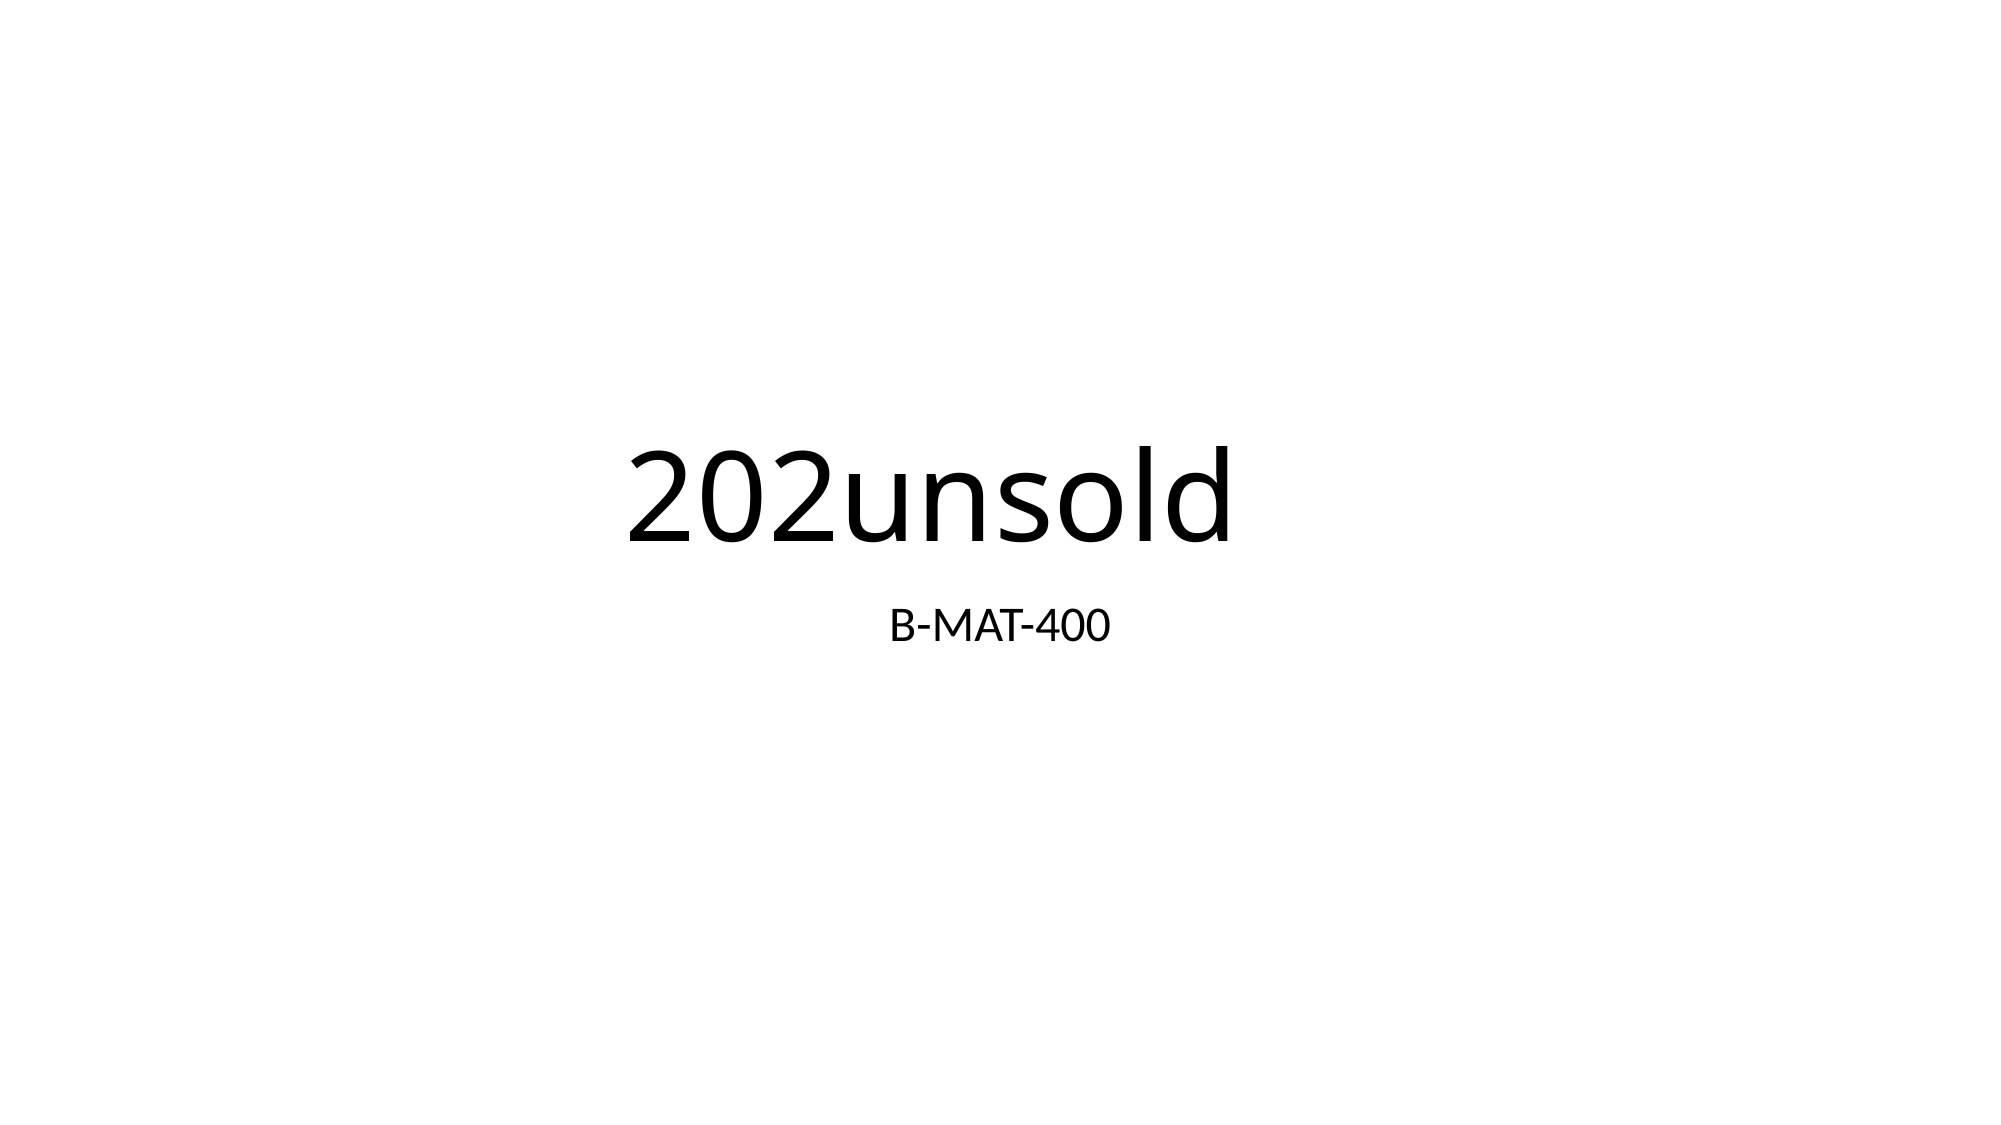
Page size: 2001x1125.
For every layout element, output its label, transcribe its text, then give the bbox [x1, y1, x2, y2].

subtitle B-MAT-400 [249, 590, 1750, 863]
title 202unsold [249, 184, 1750, 576]
